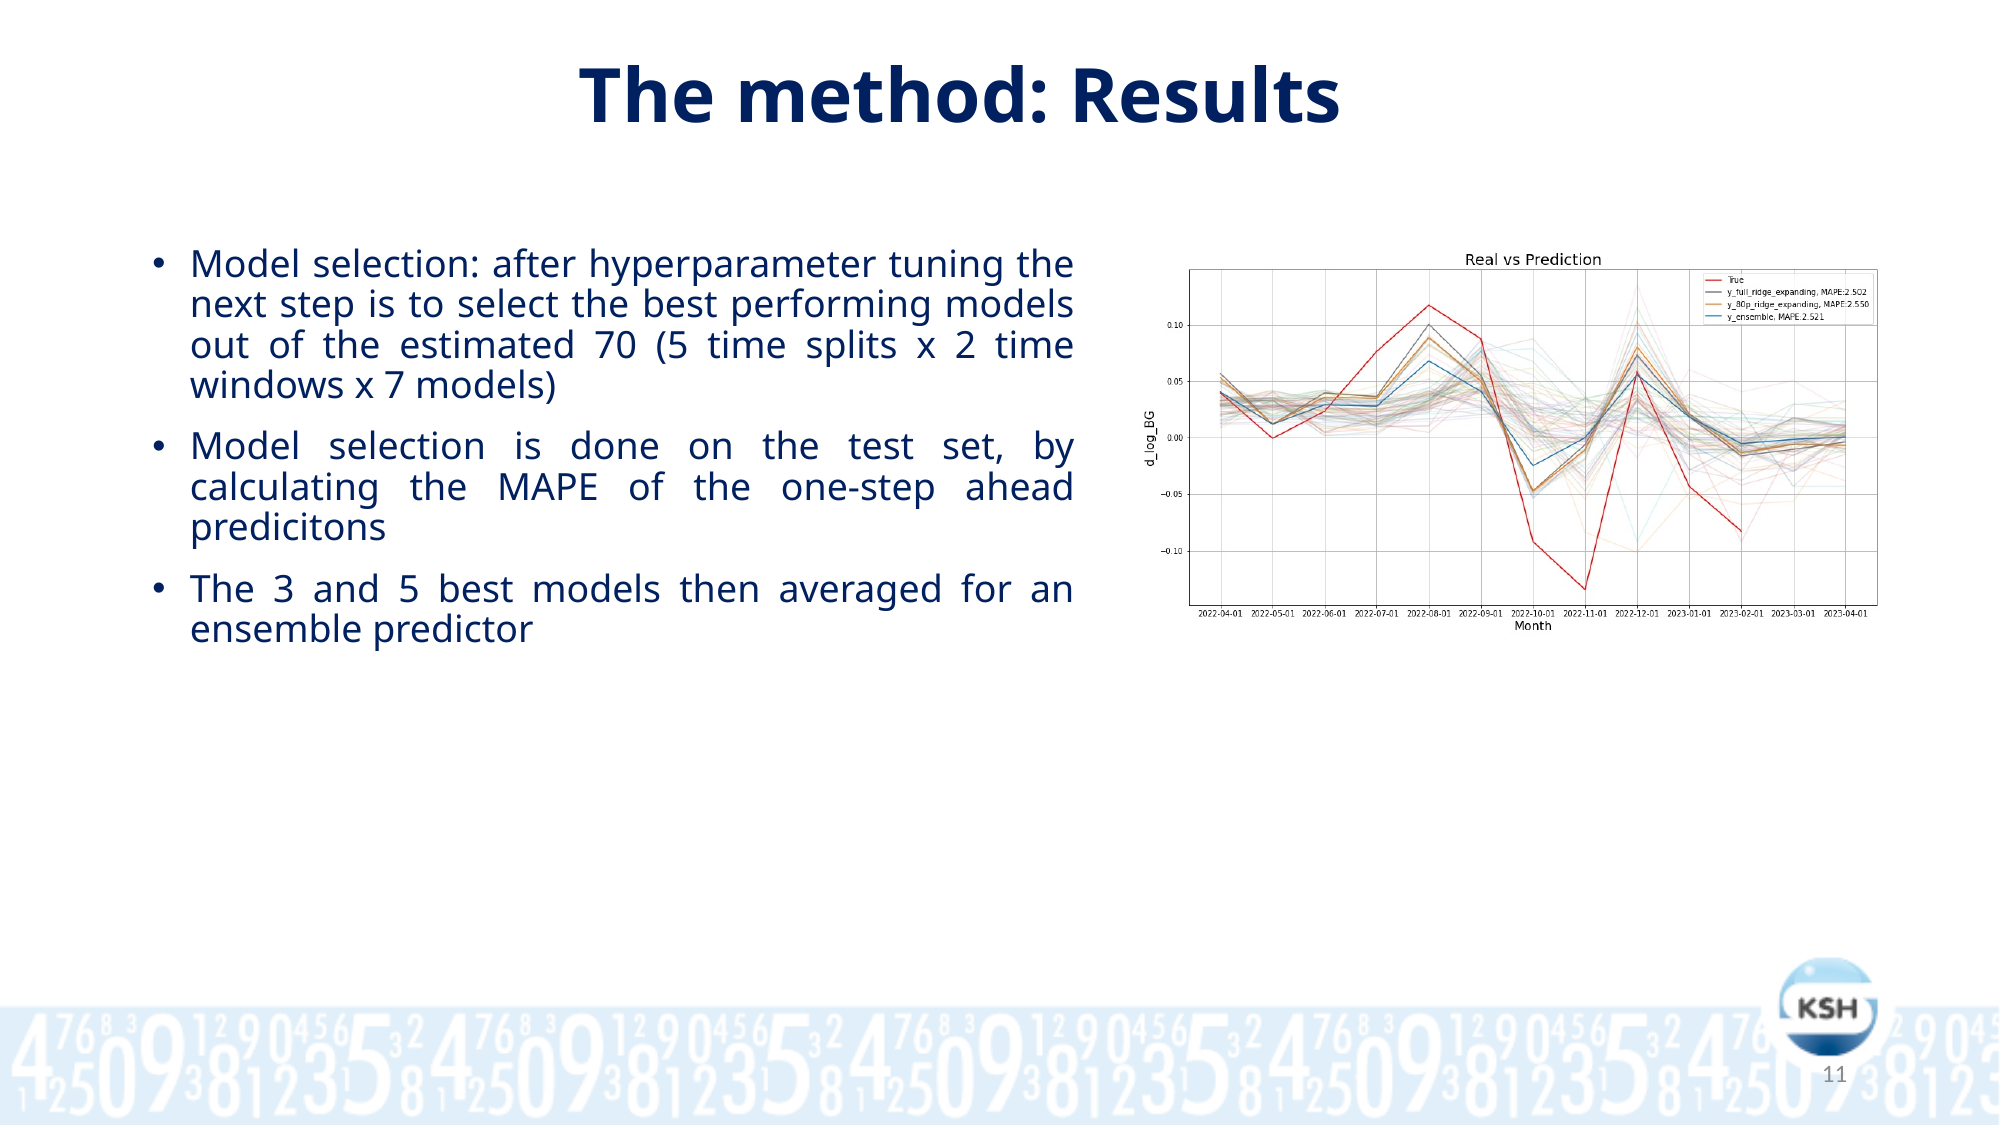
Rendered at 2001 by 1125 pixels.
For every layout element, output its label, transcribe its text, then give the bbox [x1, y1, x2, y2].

picture [0, 0, 2001, 1125]
list Model selection: after hyperparameter tuning the next step is to select the best performing models out of the estimated 70 (5 time splits x 2 time windows x 7 models) Model selection is done on the test set, by calculating the MAPE of the one-step ahead predicitons The 3 and 5 best models then averaged for an ensemble predictor [137, 237, 1091, 942]
text_box The method: Results [92, 39, 1830, 145]
slide_number 11 [1412, 1042, 1863, 1103]
